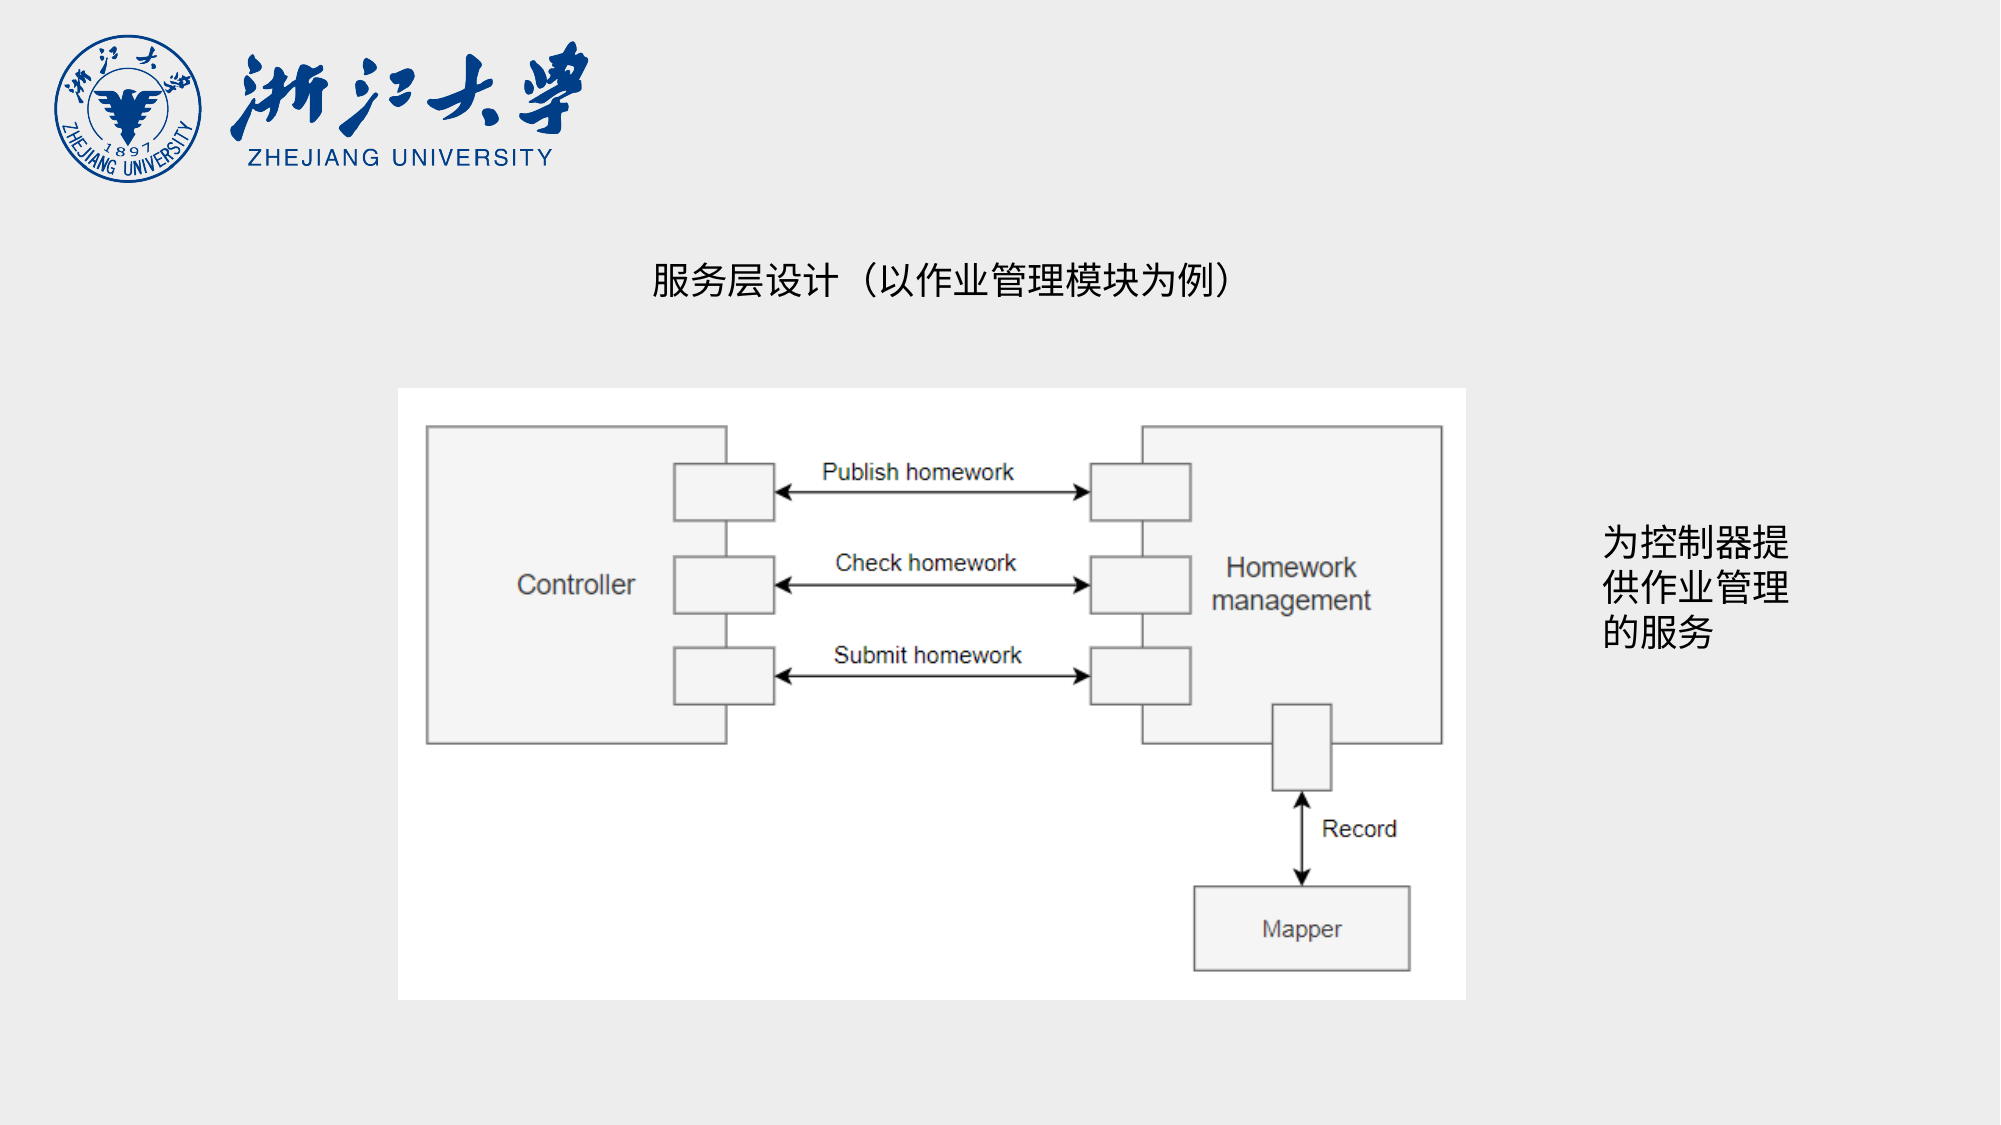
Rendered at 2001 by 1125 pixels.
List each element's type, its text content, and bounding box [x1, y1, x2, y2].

picture [0, 0, 722, 250]
picture [398, 388, 1466, 1000]
text_box 服务层设计（以作业管理模块为例） [637, 249, 1428, 310]
text_box 为控制器提供作业管理的服务 [1588, 512, 1840, 662]
